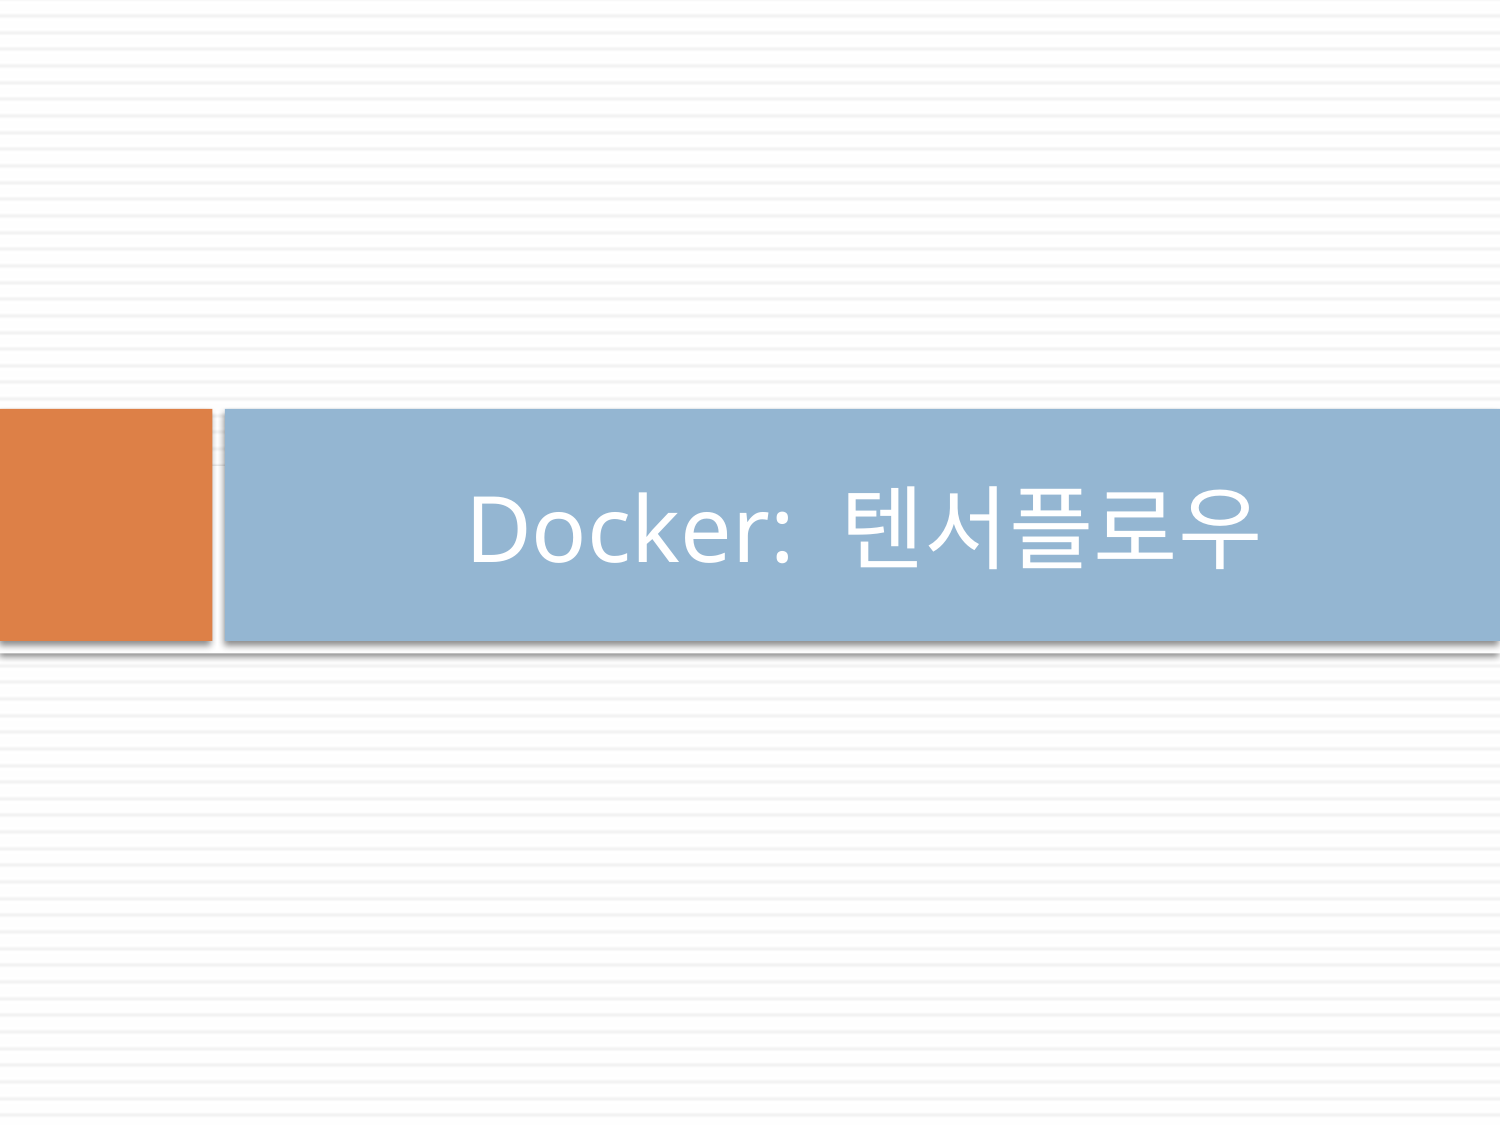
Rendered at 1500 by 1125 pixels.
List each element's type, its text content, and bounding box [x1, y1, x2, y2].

title Docker: 텐서플로우 [238, 444, 1489, 607]
